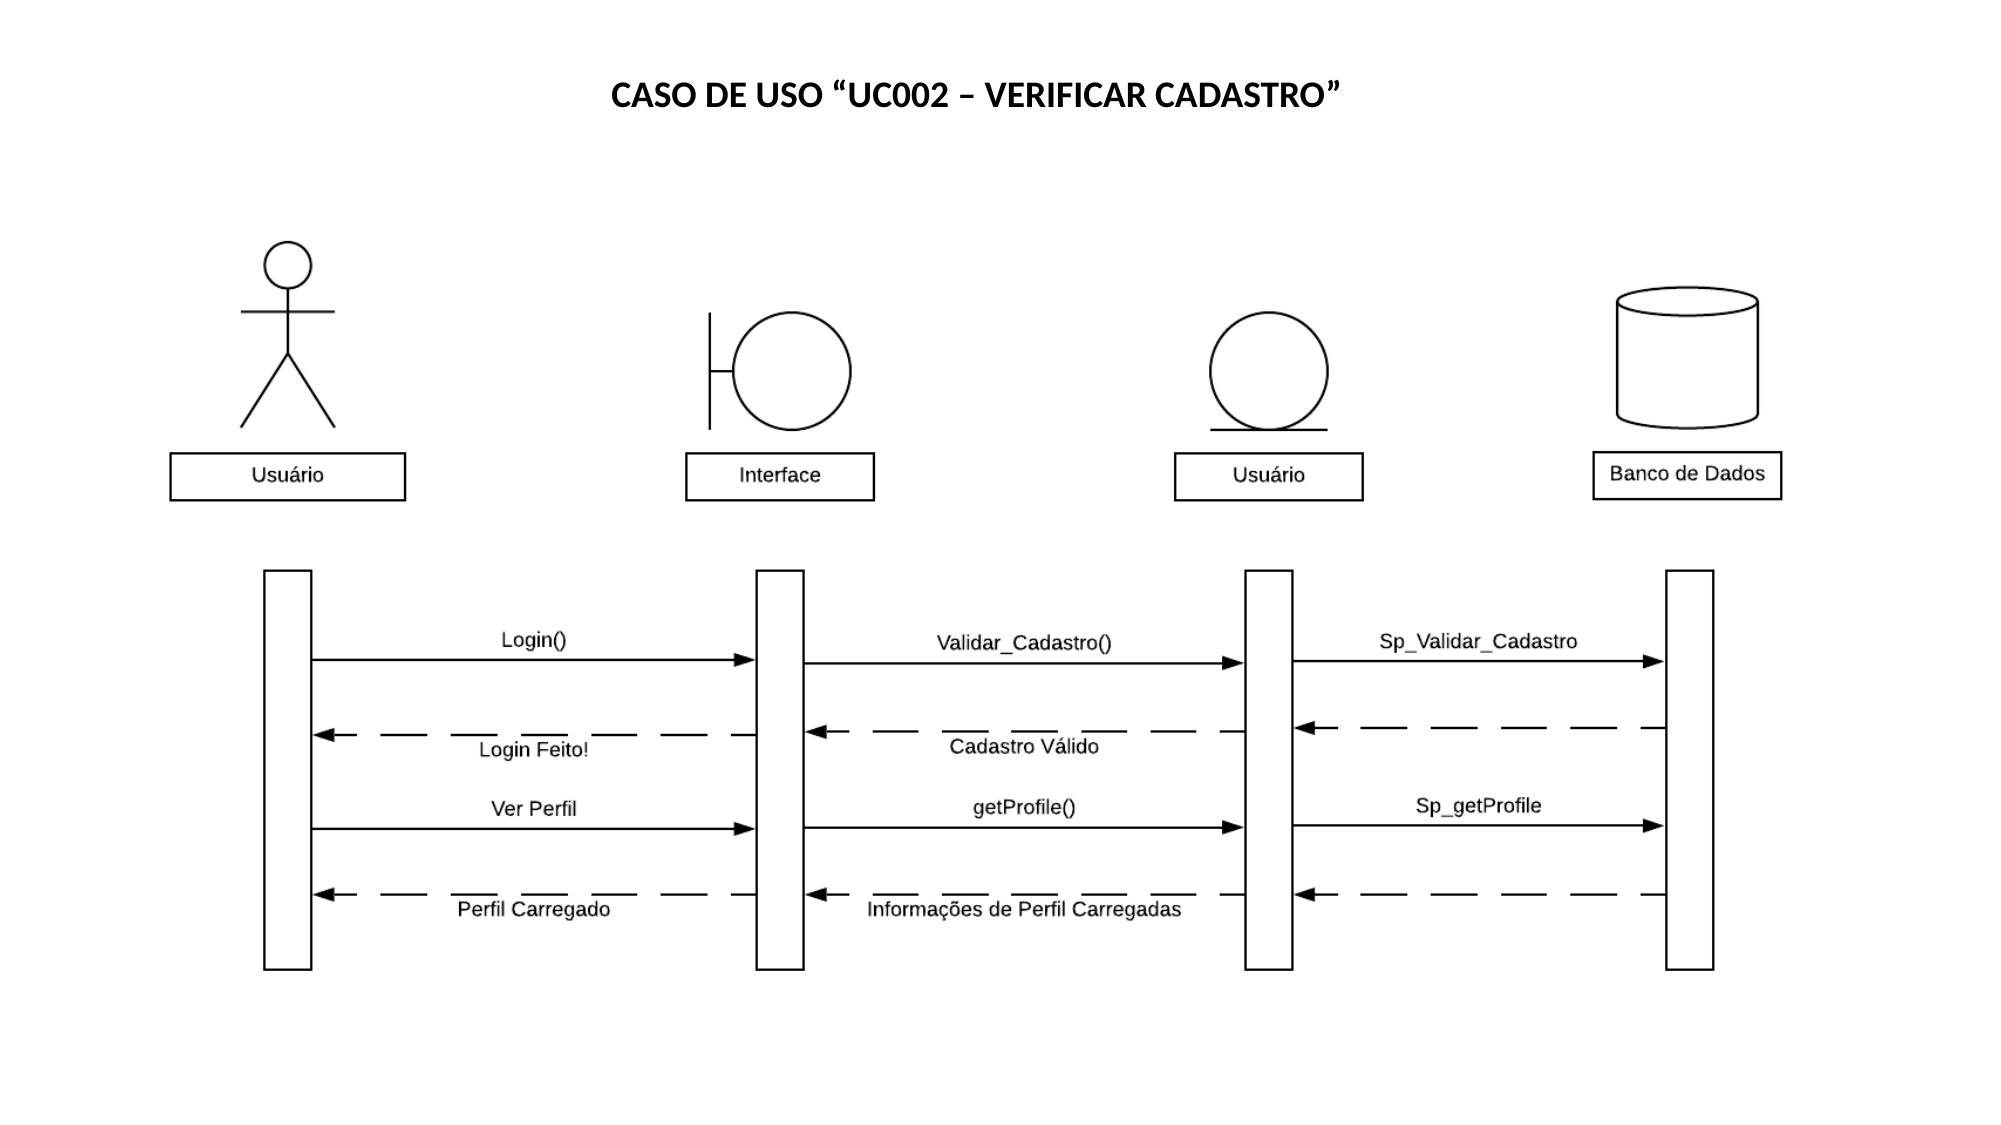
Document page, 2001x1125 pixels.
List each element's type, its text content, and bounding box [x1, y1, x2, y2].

picture [64, 180, 1888, 1032]
text_box CASO DE USO “UC002 – VERIFICAR CADASTRO” [596, 62, 1404, 123]
